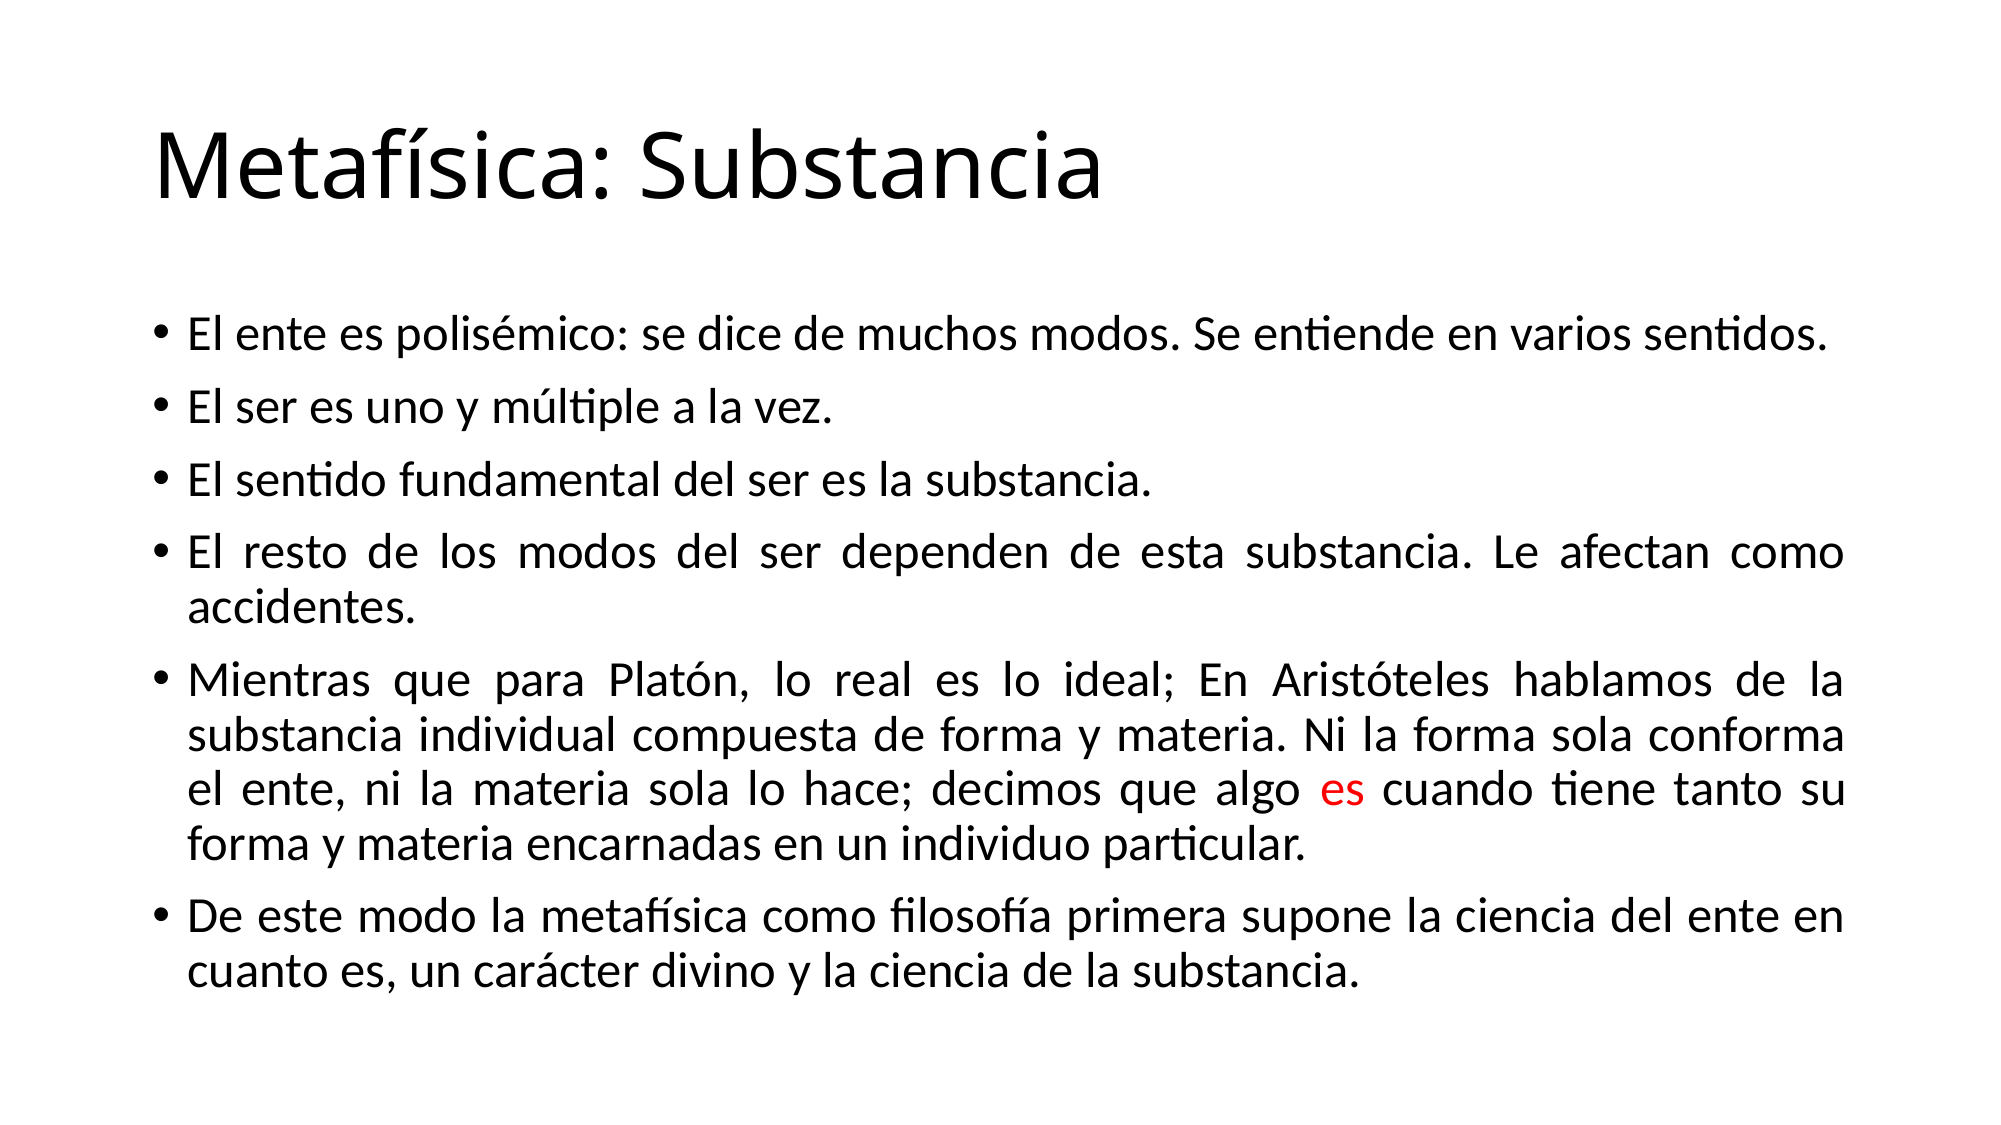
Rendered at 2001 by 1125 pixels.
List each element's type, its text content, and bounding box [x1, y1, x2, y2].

list El ente es polisémico: se dice de muchos modos. Se entiende en varios sentidos. El ser es uno y múltiple a la vez. El sentido fundamental del ser es la substancia. El resto de los modos del ser dependen de esta substancia. Le afectan como accidentes. Mientras que para Platón, lo real es lo ideal; En Aristóteles hablamos de la substancia individual compuesta de forma y materia. Ni la forma sola conforma el ente, ni la materia sola lo hace; decimos que algo es cuando tiene tanto su forma y materia encarnadas en un individuo particular. De este modo la metafísica como filosofía primera supone la ciencia del ente en cuanto es, un carácter divino y la ciencia de la substancia. [137, 299, 1863, 1014]
title Metafísica: Substancia [137, 59, 1863, 278]
